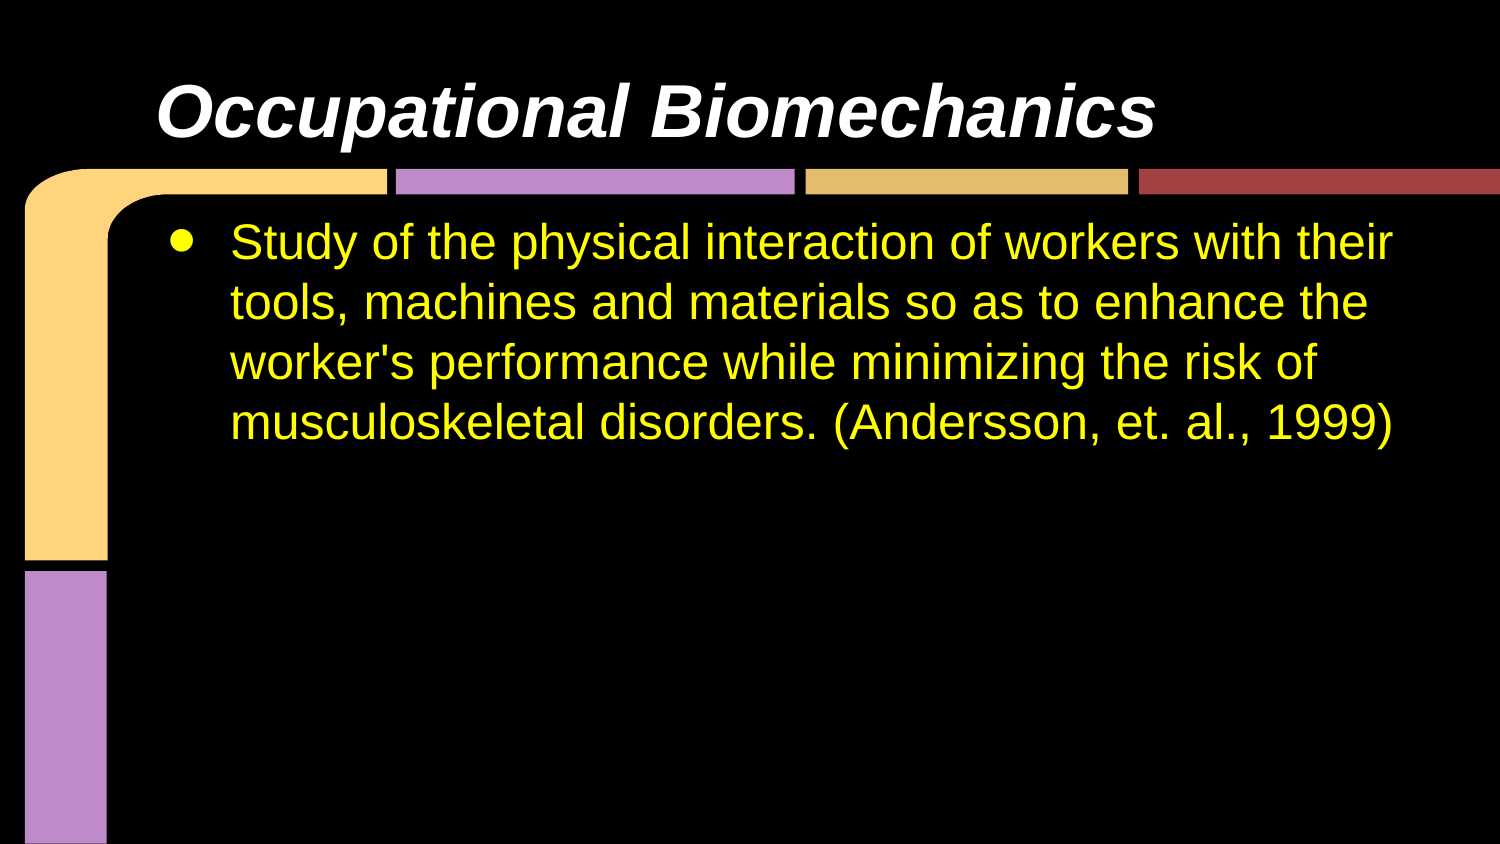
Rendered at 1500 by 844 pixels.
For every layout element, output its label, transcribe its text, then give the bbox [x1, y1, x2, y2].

list Study of the physical interaction of workers with their tools, machines and materials so as to enhance the worker's performance while minimizing the risk of musculoskeletal disorders. (Andersson, et. al., 1999) [140, 194, 1425, 808]
title Occupational Biomechanics [140, 26, 1425, 168]
